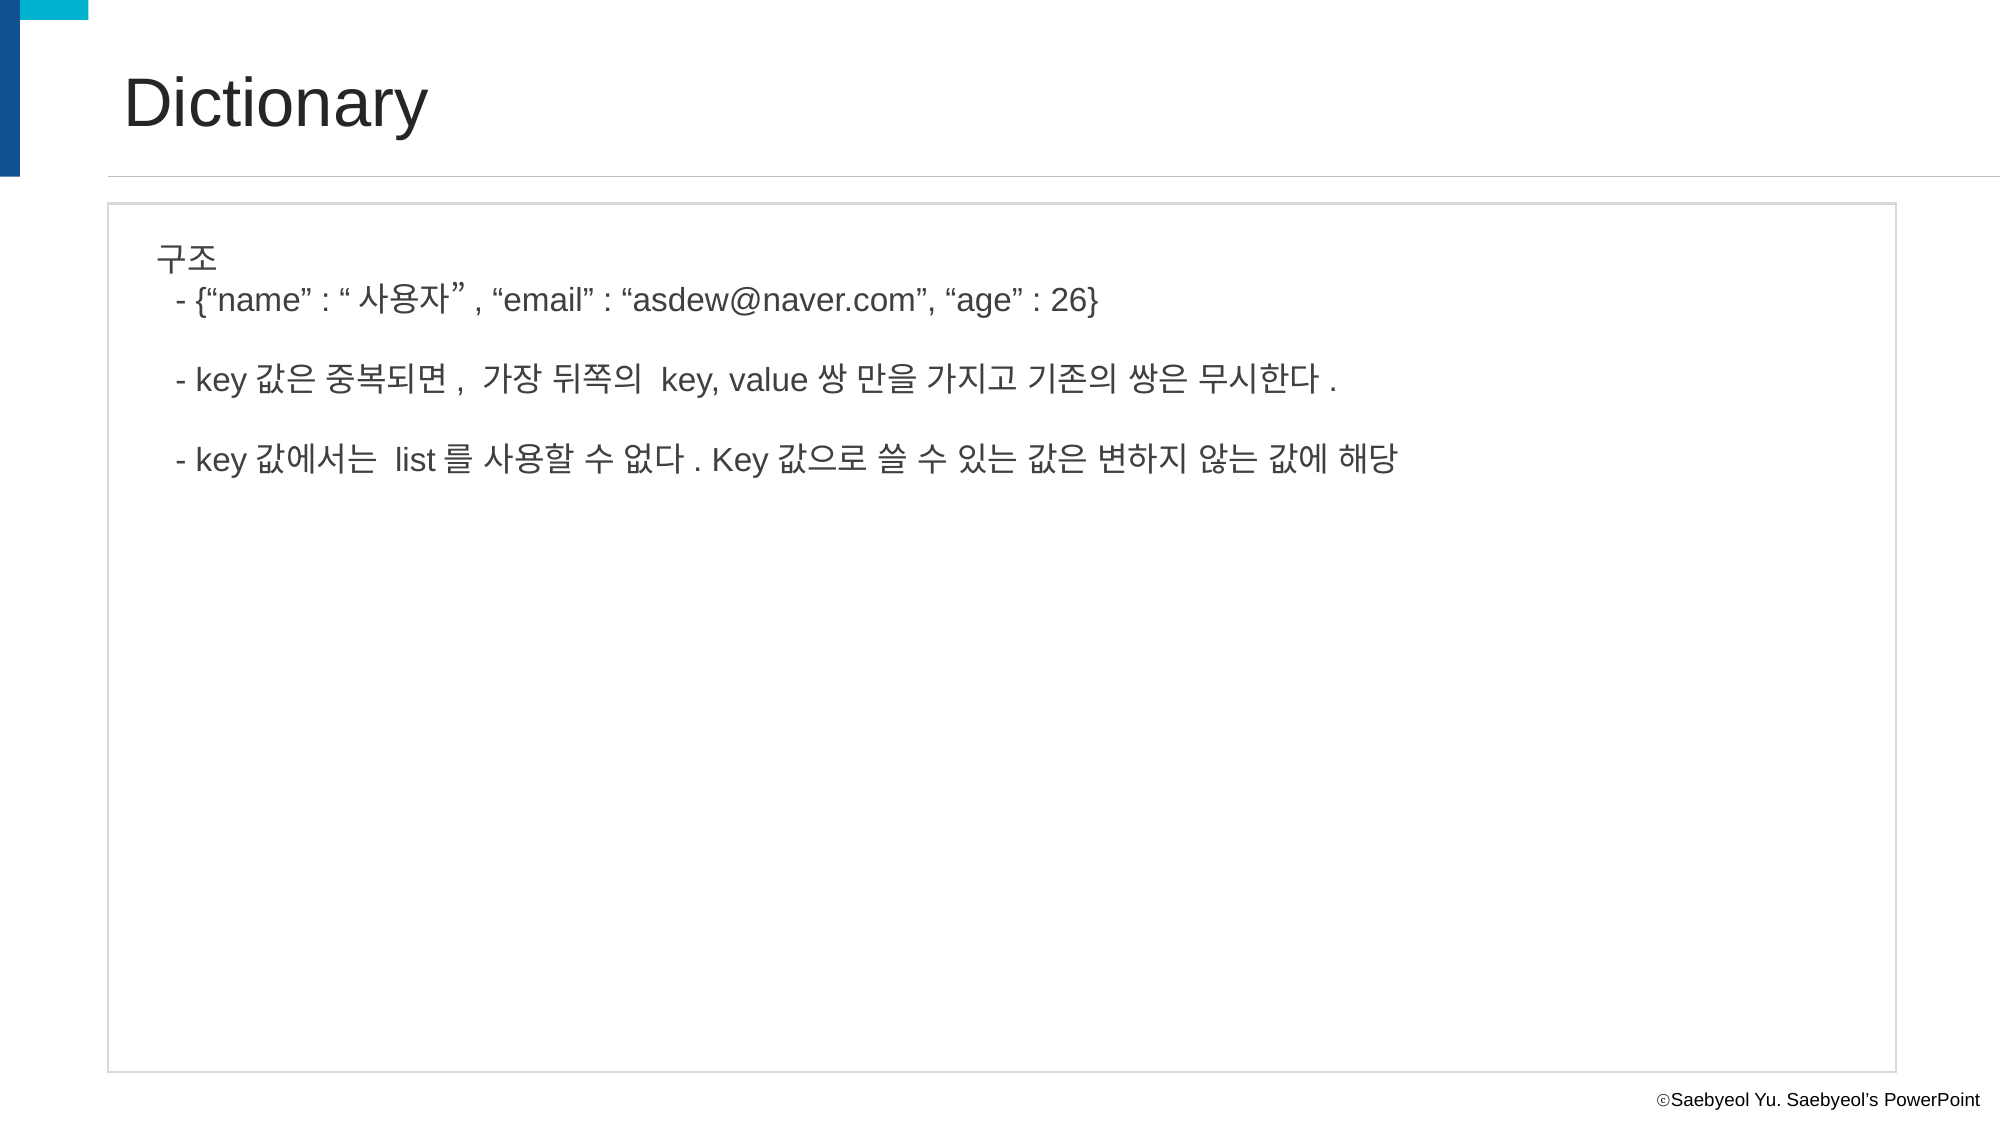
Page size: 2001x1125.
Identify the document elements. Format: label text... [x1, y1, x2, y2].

text_box 구조 - {“name” : “사용자”, “email” : “asdew@naver.com”, “age” : 26} - key값은 중복되면, 가장 뒤쪽의 key, value쌍 만을 가지고 기존의 쌍은 무시한다. - key값에서는 list를 사용할 수 없다. Key값으로 쓸 수 있는 값은 변하지 않는 값에 해당 [142, 230, 1873, 486]
text_box [0, 0, 21, 178]
text_box [19, 0, 89, 21]
text_box Dictionary [108, 50, 1187, 148]
text_box [107, 202, 1897, 1073]
